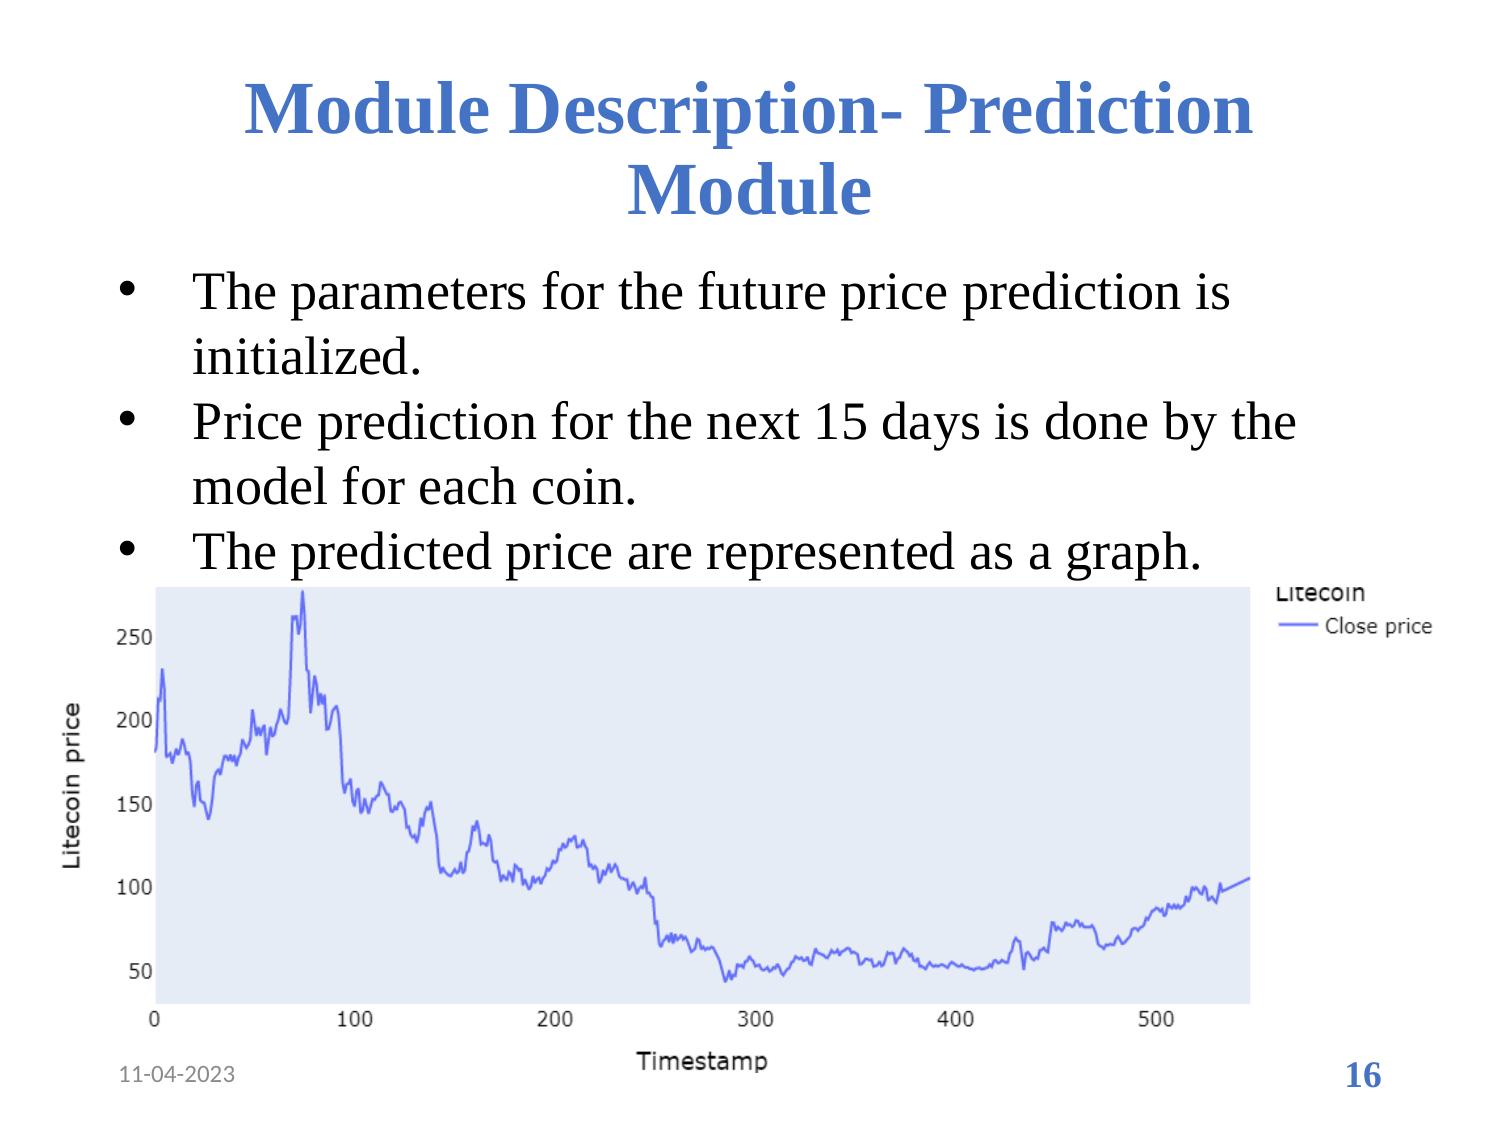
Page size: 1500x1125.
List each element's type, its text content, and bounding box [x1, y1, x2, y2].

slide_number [103, 1073, 441, 1103]
picture [53, 587, 1447, 1073]
text_box The parameters for the future price prediction is initialized. Price prediction for the next 15 days is done by the model for each coin. The predicted price are represented as a graph. [103, 247, 1397, 587]
title Module Description- Prediction Module [103, 106, 1397, 194]
slide_number 16 [1059, 1073, 1397, 1103]
